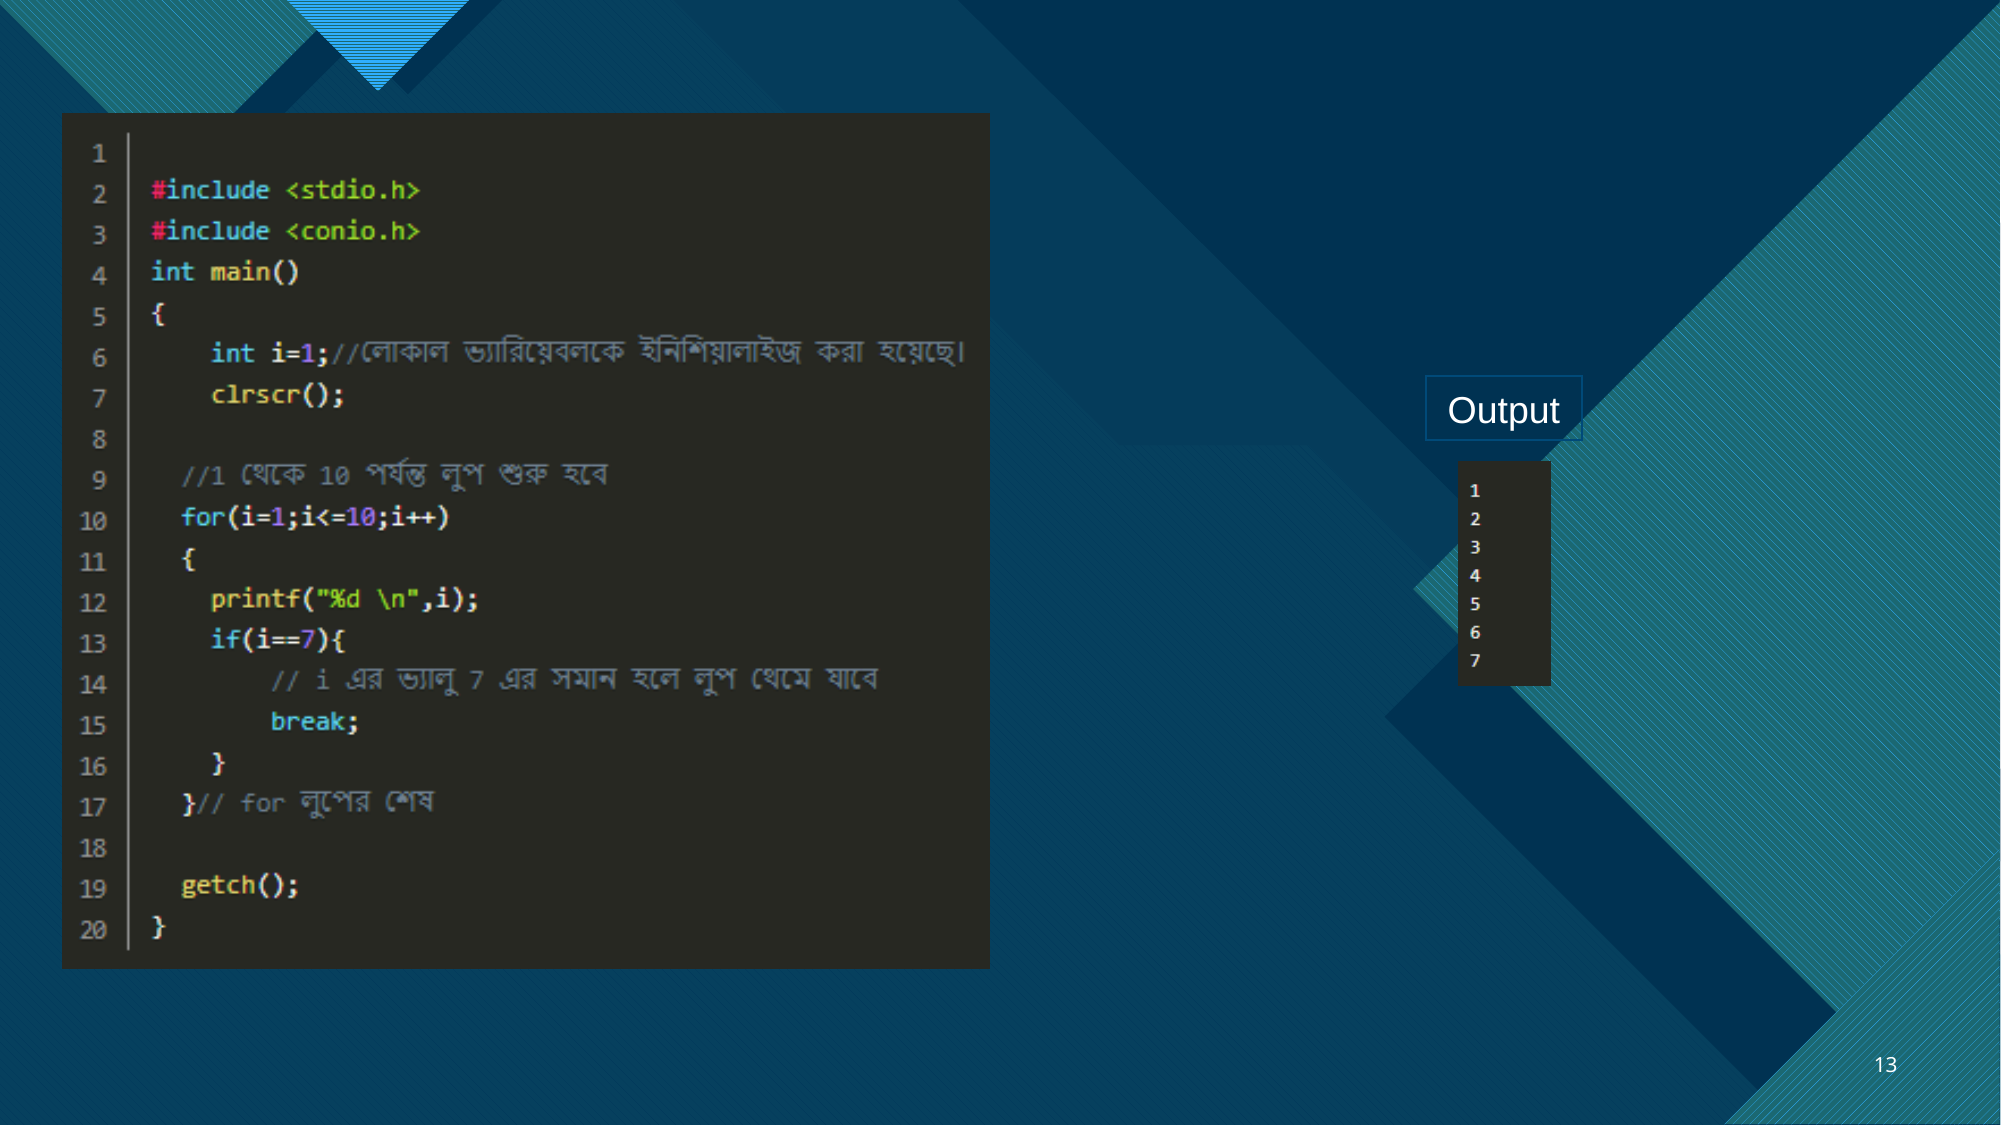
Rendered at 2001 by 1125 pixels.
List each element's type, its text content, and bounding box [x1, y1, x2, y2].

text_box ব্রেক স্টেটমেন্টের সিনট্যাক্স break; [1515, 435, 2001, 1125]
text_box Output [1425, 375, 1583, 441]
picture [1457, 461, 1551, 686]
picture [63, 113, 990, 968]
slide_number 13 [1845, 1035, 1913, 1096]
